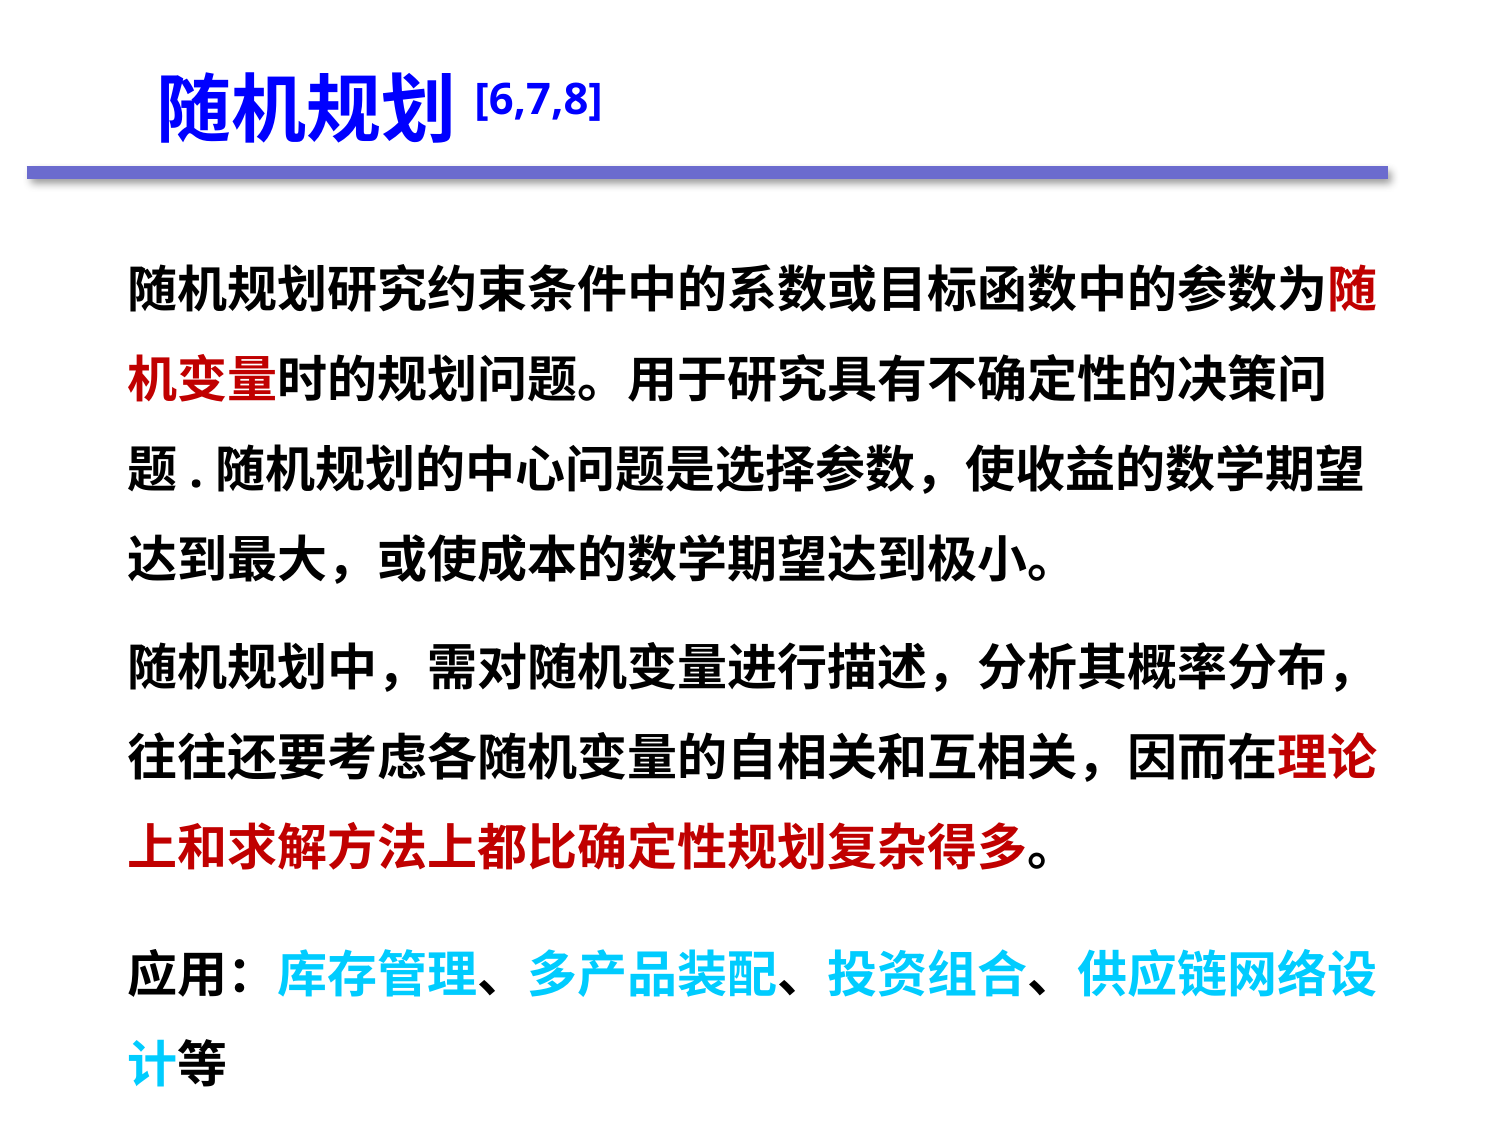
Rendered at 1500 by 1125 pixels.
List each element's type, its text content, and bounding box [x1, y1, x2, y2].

text_box 随机规划[6,7,8] [141, 54, 619, 160]
list 随机规划研究约束条件中的系数或目标函数中的参数为随机变量时的规划问题。用于研究具有不确定性的决策问题.随机规划的中心问题是选择参数，使收益的数学期望达到最大，或使成本的数学期望达到极小。 [112, 219, 1412, 597]
text_box 随机规划中，需对随机变量进行描述，分析其概率分布，往往还要考虑各随机变量的自相关和互相关，因而在理论上和求解方法上都比确定性规划复杂得多。 [112, 597, 1412, 905]
text_box 应用：库存管理、多产品装配、投资组合、供应链网络设计等 [112, 905, 1412, 1083]
